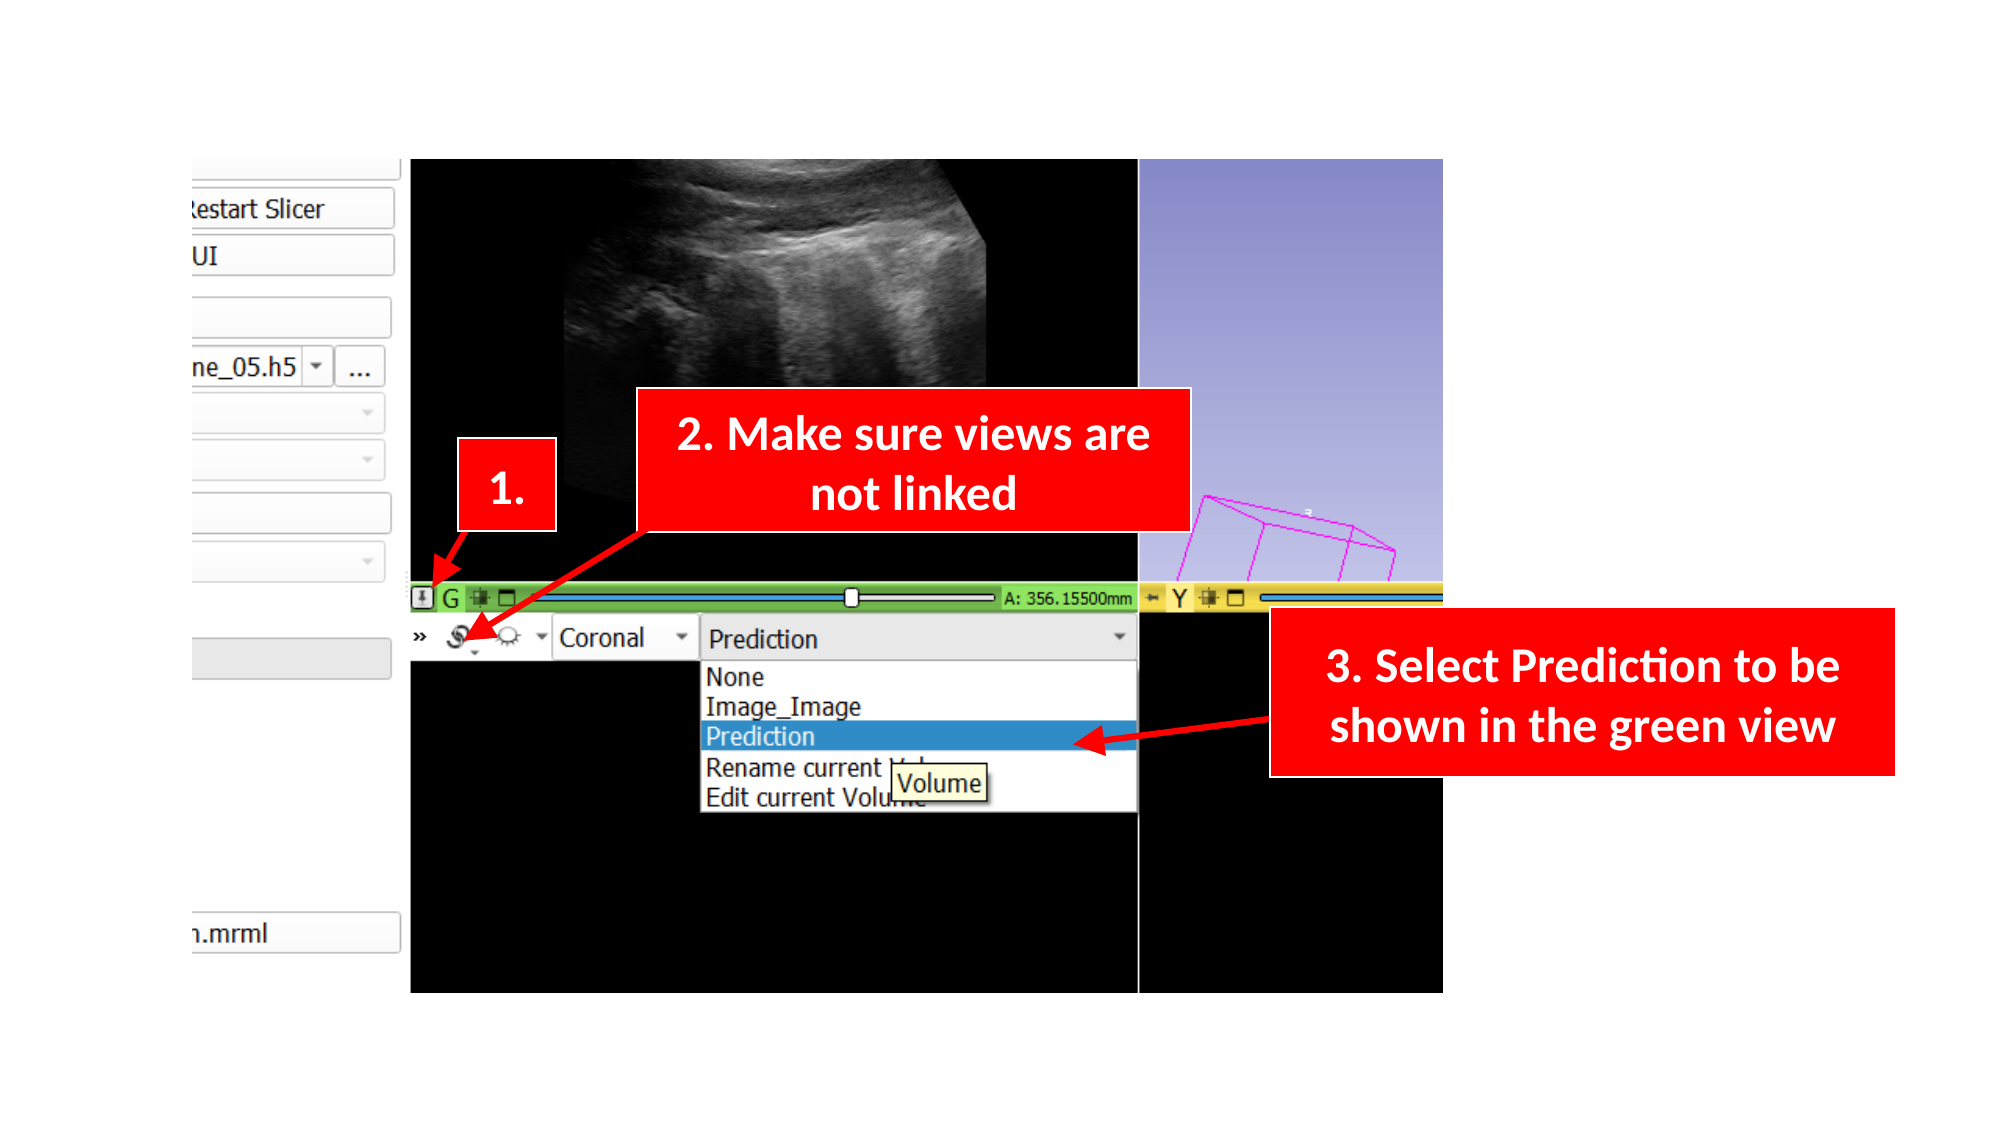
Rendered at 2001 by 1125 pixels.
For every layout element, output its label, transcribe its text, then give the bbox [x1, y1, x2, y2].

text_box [1072, 701, 1403, 745]
picture [192, 159, 1443, 993]
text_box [463, 470, 743, 641]
text_box 3. Select Prediction to be shown in the green view [1443, 606, 1897, 778]
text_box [432, 500, 463, 589]
